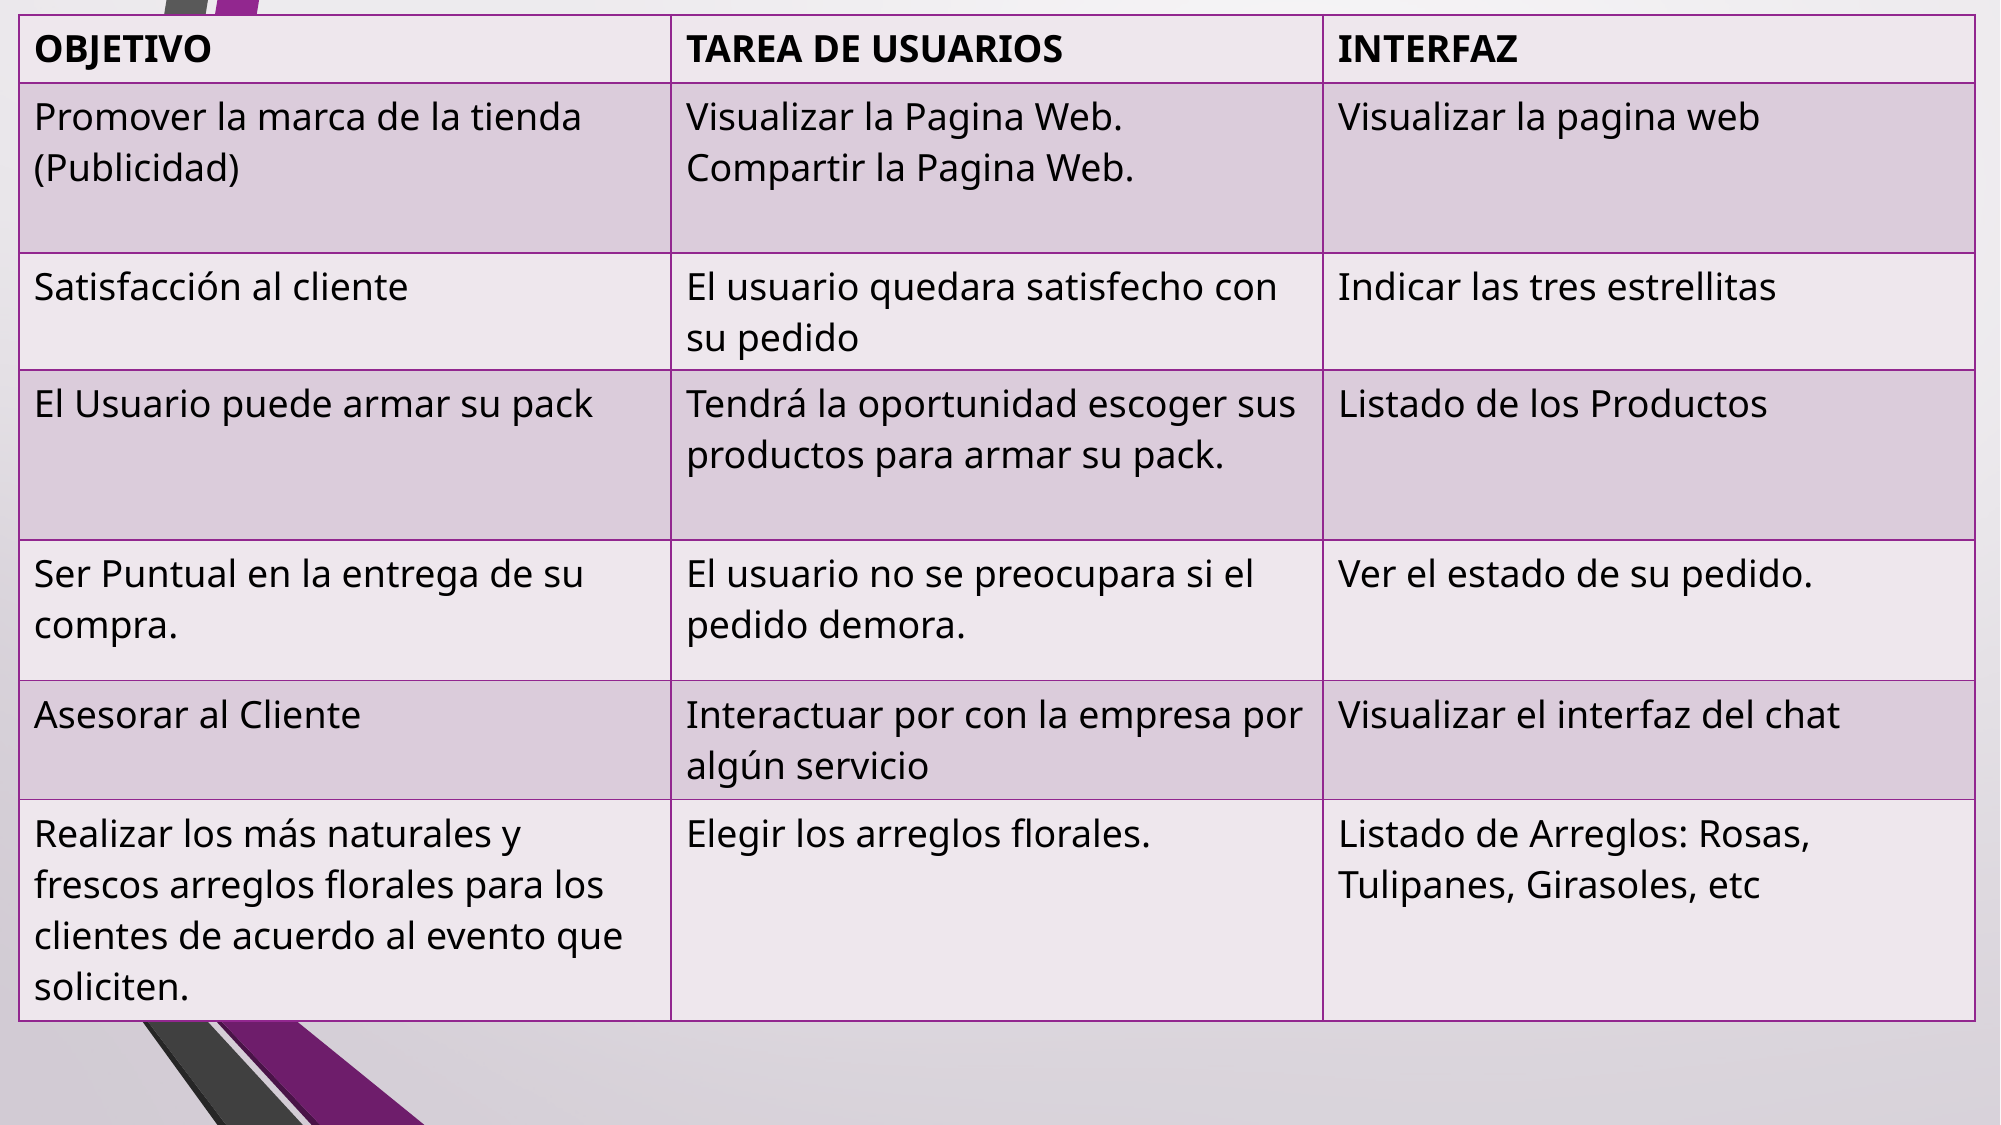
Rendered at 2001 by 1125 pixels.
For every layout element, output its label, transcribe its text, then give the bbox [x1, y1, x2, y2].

table_cell Realizar los más naturales y frescos arreglos florales para los clientes de acuerdo al evento que soliciten. [20, 800, 670, 1020]
table_cell Listado de los Productos [1324, 371, 1974, 539]
table_header INTERFAZ [1324, 16, 1974, 82]
table_cell Ser Puntual en la entrega de su compra. [20, 541, 670, 680]
table_cell Visualizar el interfaz del chat [1324, 681, 1974, 799]
table_cell Promover la marca de la tienda (Publicidad) [20, 84, 670, 252]
table_cell Ver el estado de su pedido. [1324, 541, 1974, 680]
table_header TAREA DE USUARIOS [672, 16, 1322, 82]
table_cell Tendrá la oportunidad escoger sus productos para armar su pack. [672, 371, 1322, 539]
table_cell El usuario quedara satisfecho con su pedido [672, 254, 1322, 369]
table_cell Satisfacción al cliente [20, 254, 670, 369]
table_cell Visualizar la Pagina Web. Compartir la Pagina Web. [672, 84, 1322, 252]
table_cell Listado de Arreglos: Rosas, Tulipanes, Girasoles, etc [1324, 800, 1974, 1020]
table_cell Interactuar por con la empresa por algún servicio [672, 681, 1322, 799]
table_cell El Usuario puede armar su pack [20, 371, 670, 539]
table_cell Visualizar la pagina web [1324, 84, 1974, 252]
table_cell El usuario no se preocupara si el pedido demora. [672, 541, 1322, 680]
table_header OBJETIVO [20, 16, 670, 82]
table_cell Elegir los arreglos florales. [672, 800, 1322, 1020]
table_cell Asesorar al Cliente [20, 681, 670, 799]
table_cell Indicar las tres estrellitas [1324, 254, 1974, 369]
